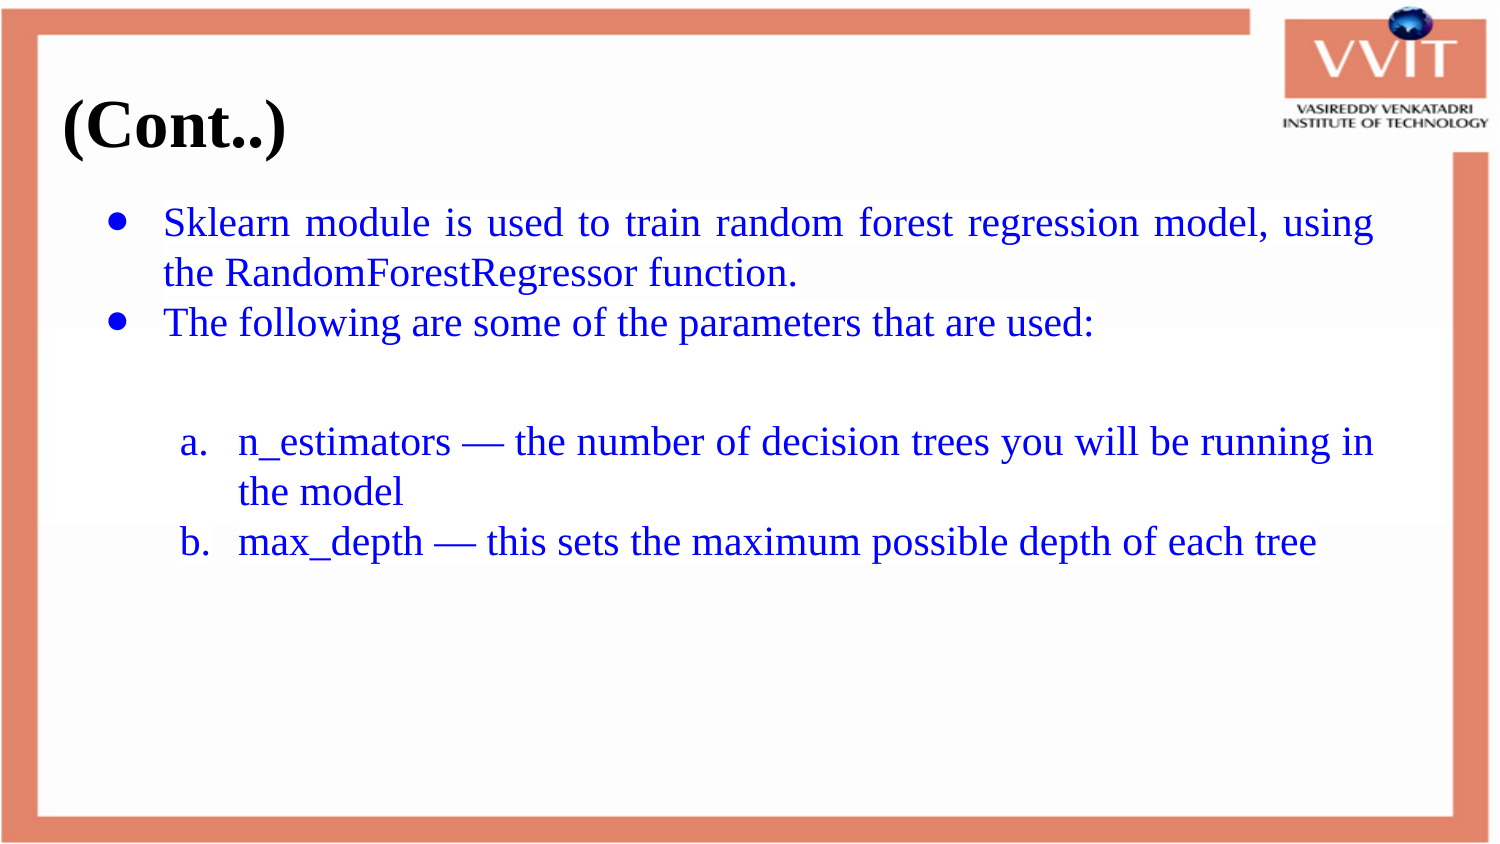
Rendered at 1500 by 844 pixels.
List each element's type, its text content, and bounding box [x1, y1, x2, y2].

picture [0, 0, 1500, 844]
title (Cont..) [51, 72, 1449, 167]
list Sklearn module is used to train random forest regression model, using the RandomForestRegressor function. The following are some of the parameters that are used: n_estimators — the number of decision trees you will be running in the model max_depth — this sets the maximum possible depth of each tree [76, 189, 1387, 750]
